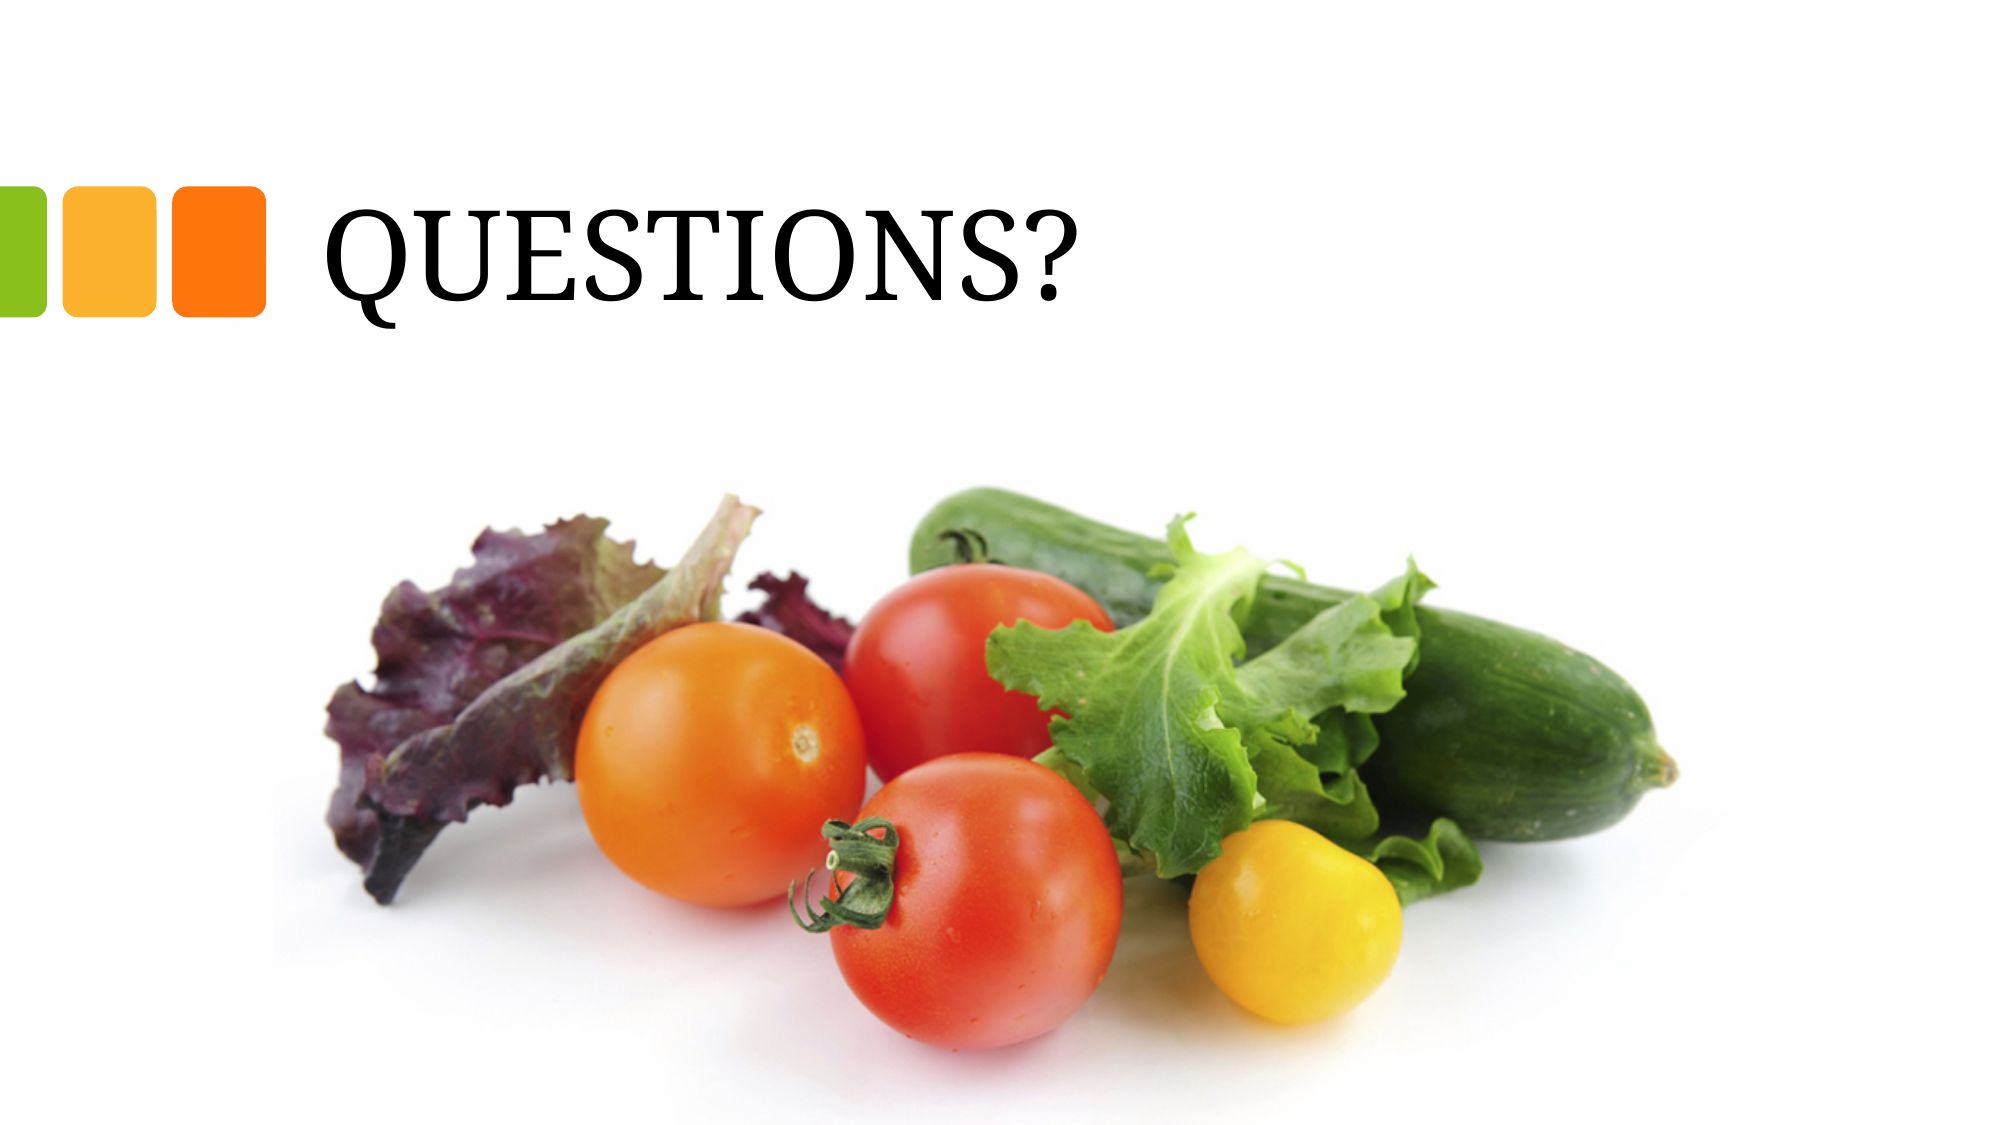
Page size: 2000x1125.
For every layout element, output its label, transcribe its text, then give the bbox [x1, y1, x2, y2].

picture [0, 0, 2000, 1125]
title QUESTIONS? [299, 59, 1800, 335]
